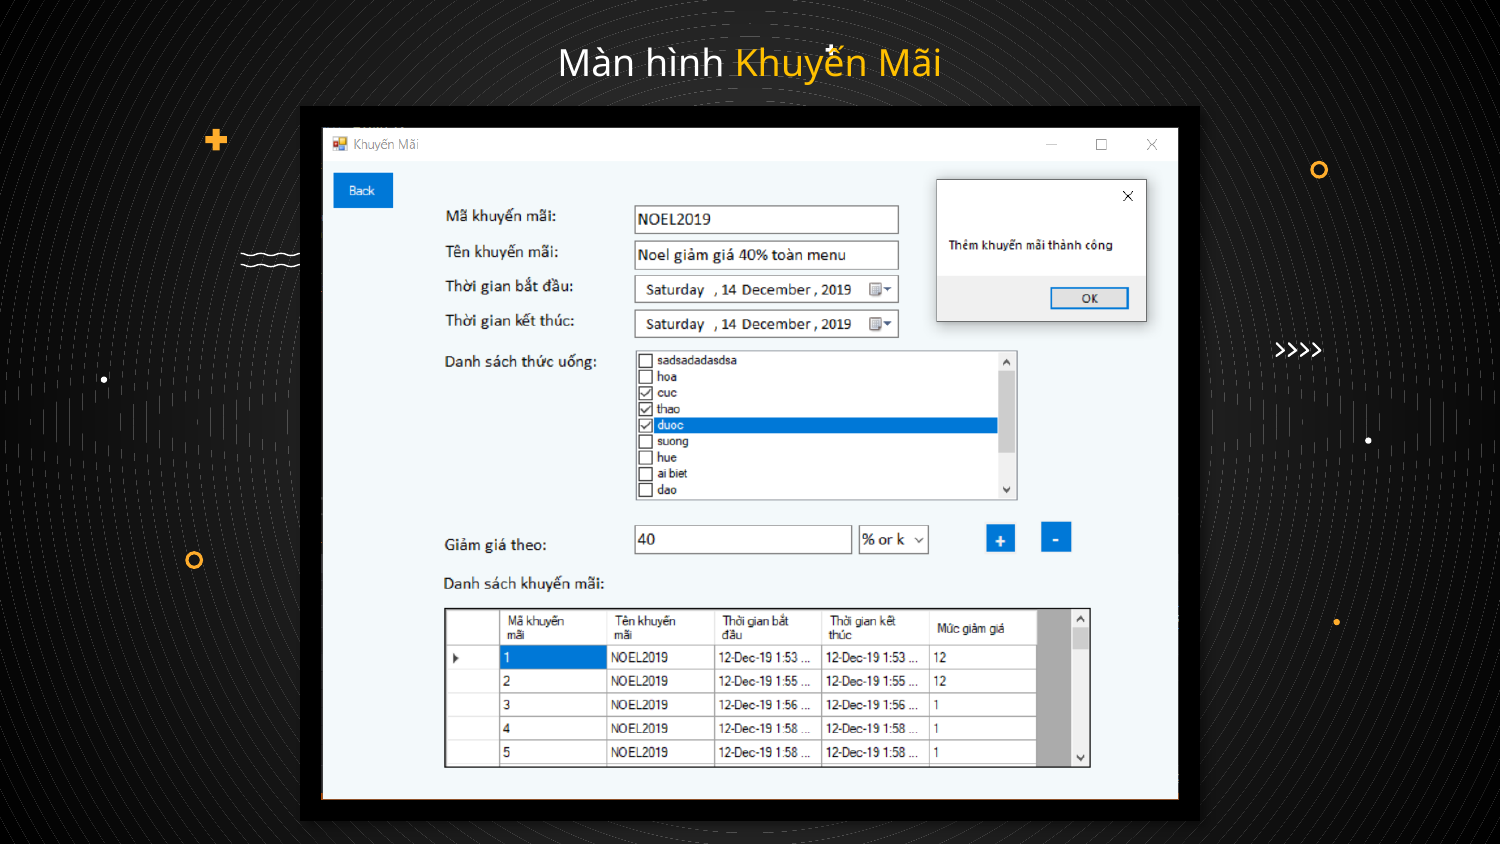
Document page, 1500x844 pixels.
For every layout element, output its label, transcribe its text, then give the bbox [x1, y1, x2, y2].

picture [320, 126, 1180, 801]
title Màn hình Khuyến Mãi [240, 39, 1260, 127]
